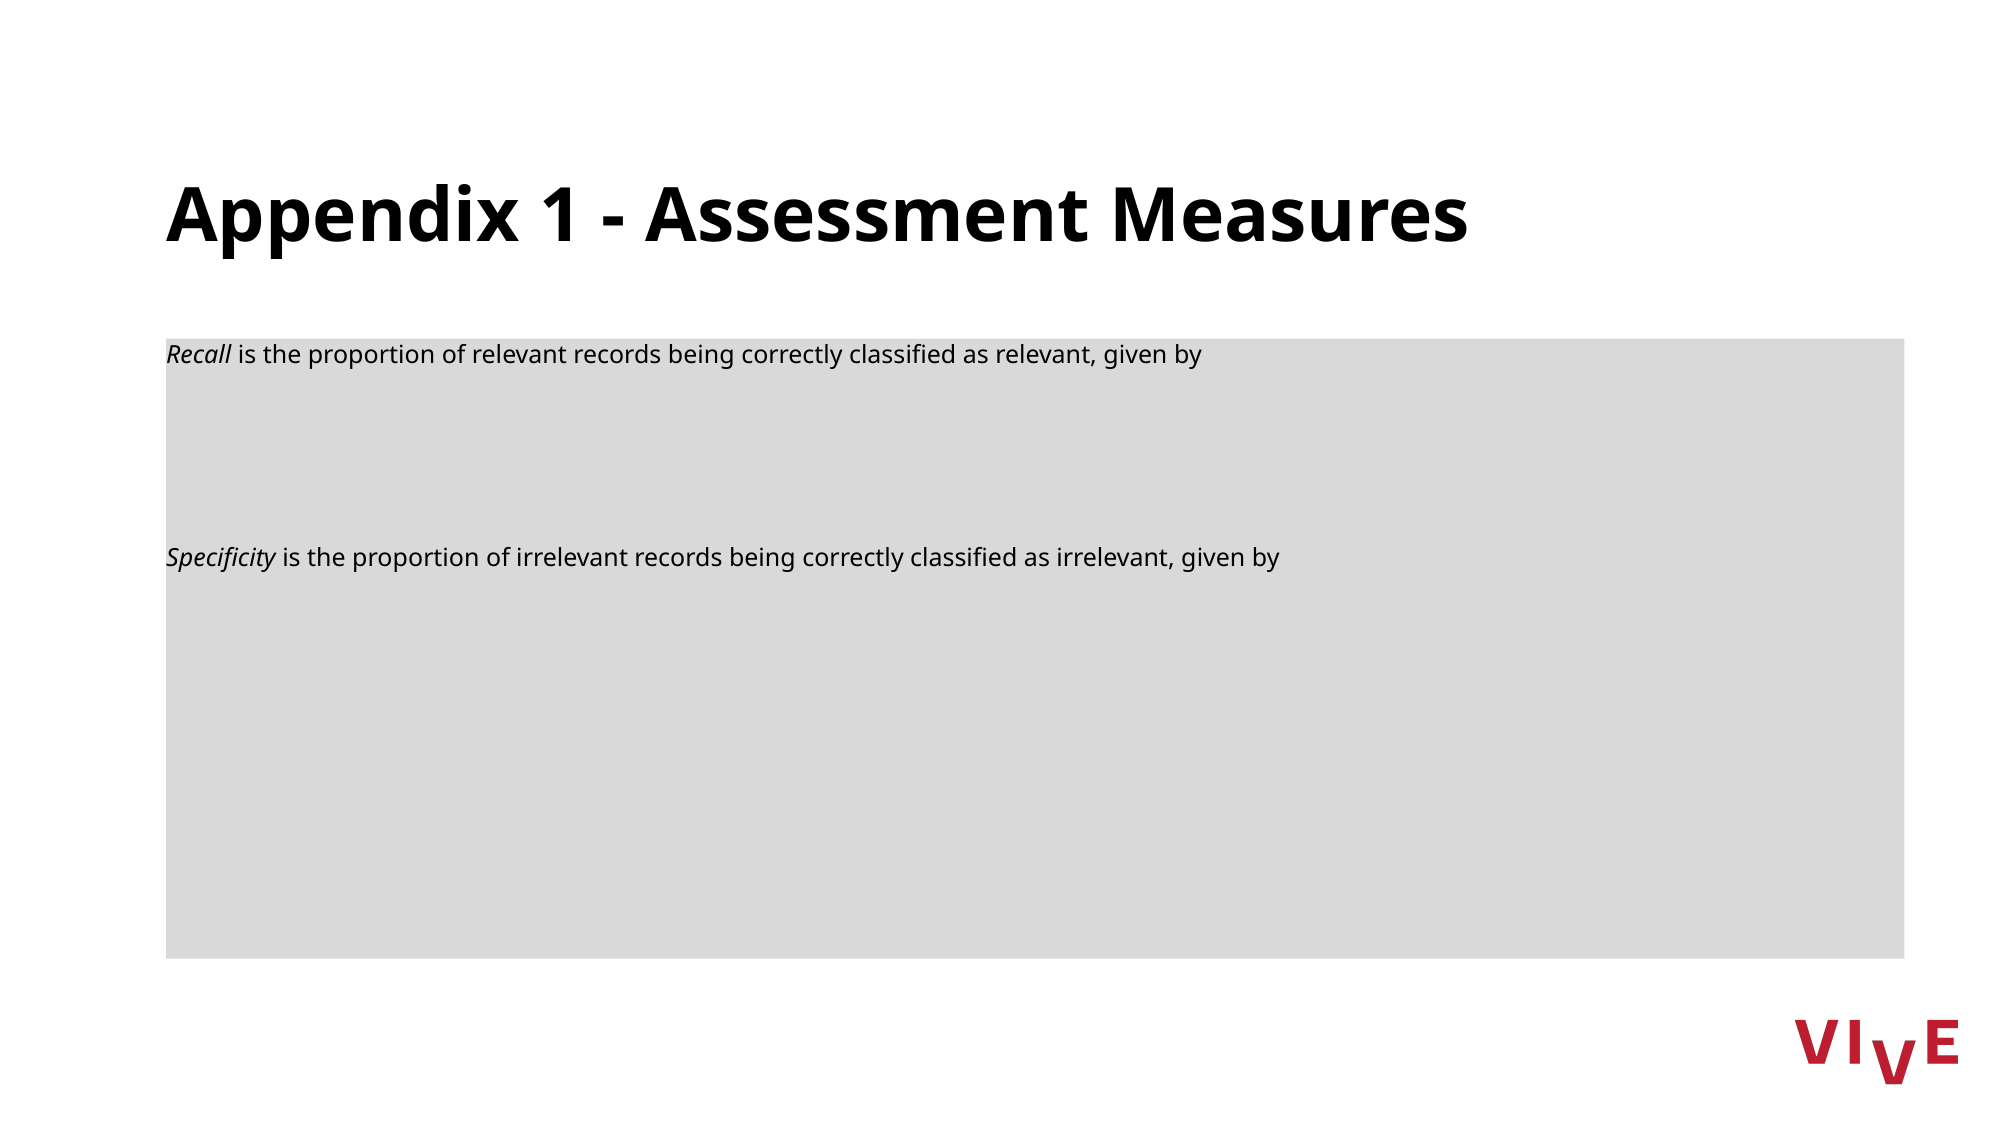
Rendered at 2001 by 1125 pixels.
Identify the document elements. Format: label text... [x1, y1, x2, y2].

picture [1789, 985, 1967, 1107]
title Appendix 1 - Assessment Measures [166, 166, 1833, 313]
